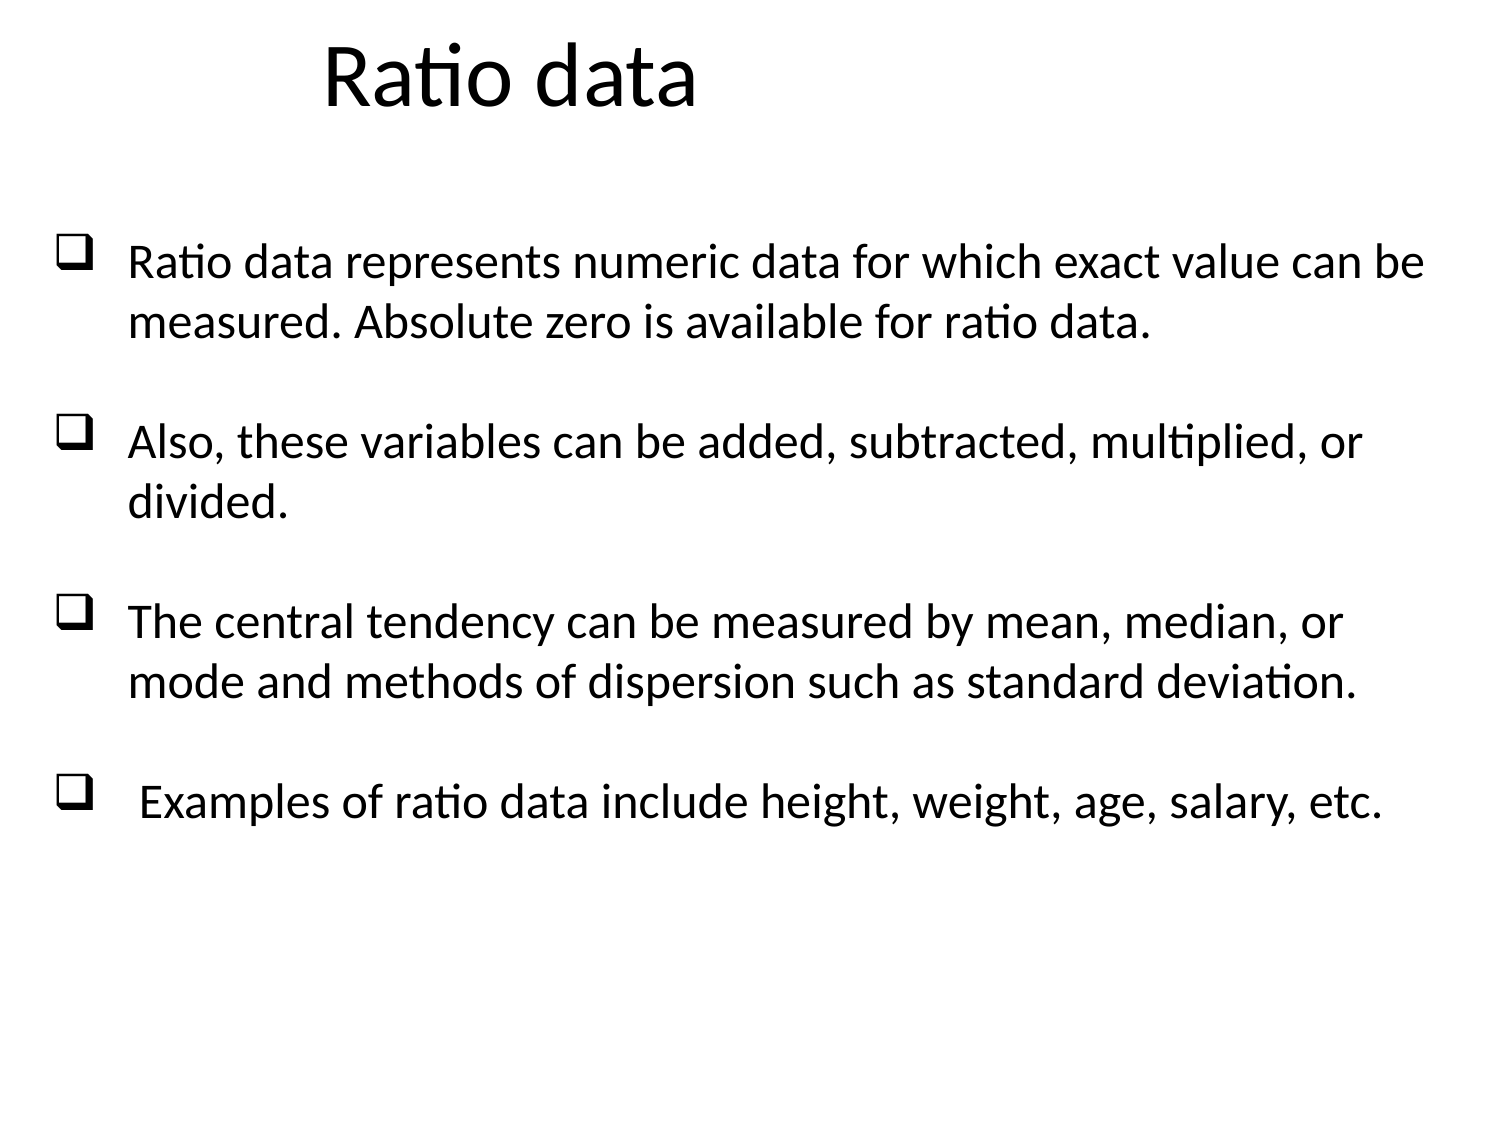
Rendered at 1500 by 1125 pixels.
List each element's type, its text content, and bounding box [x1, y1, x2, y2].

title Ratio data [322, 14, 1178, 129]
list Ratio data represents numeric data for which exact value can be measured. Absolute zero is available for ratio data. Also, these variables can be added, subtracted, multiplied, or divided. The central tendency can be measured by mean, median, or mode and methods of dispersion such as standard deviation. Examples of ratio data include height, weight, age, salary, etc. [52, 228, 1448, 835]
